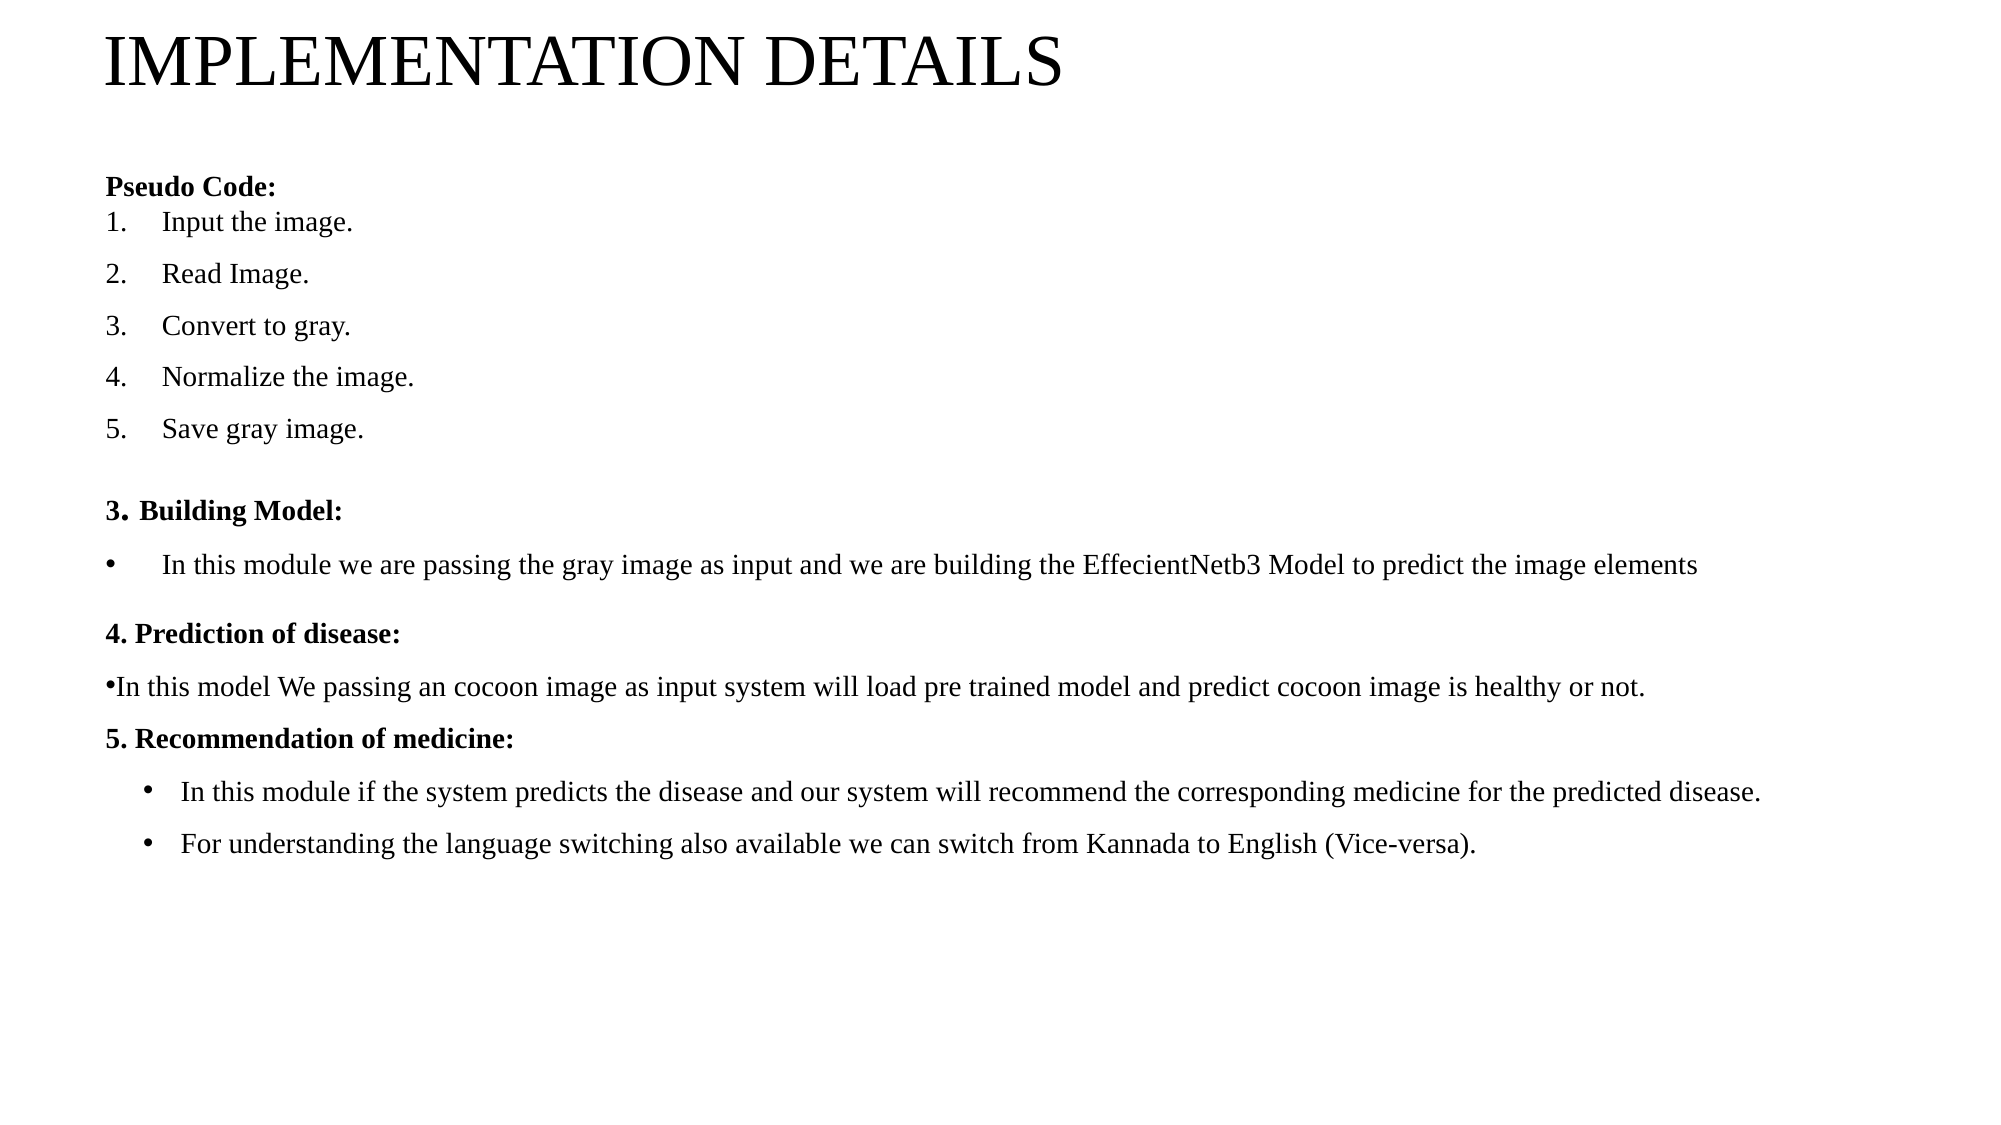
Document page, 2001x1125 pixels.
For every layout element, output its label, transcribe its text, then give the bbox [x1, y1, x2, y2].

title IMPLEMENTATION DETAILS [88, 14, 1814, 110]
list Pseudo Code: Input the image. Read Image. Convert to gray. Normalize the image. Save gray image. 3. Building Model: In this module we are passing the gray image as input and we are building the EffecientNetb3 Model to predict the image elements 4. Prediction of disease: In this model We passing an cocoon image as input system will load pre trained model and predict cocoon image is healthy or not. 5. Recommendation of medicine: In this module if the system predicts the disease and our system will recommend the corresponding medicine for the predicted disease. For understanding the language switching also available we can switch from Kannada to English (Vice-versa). [90, 142, 1873, 1105]
